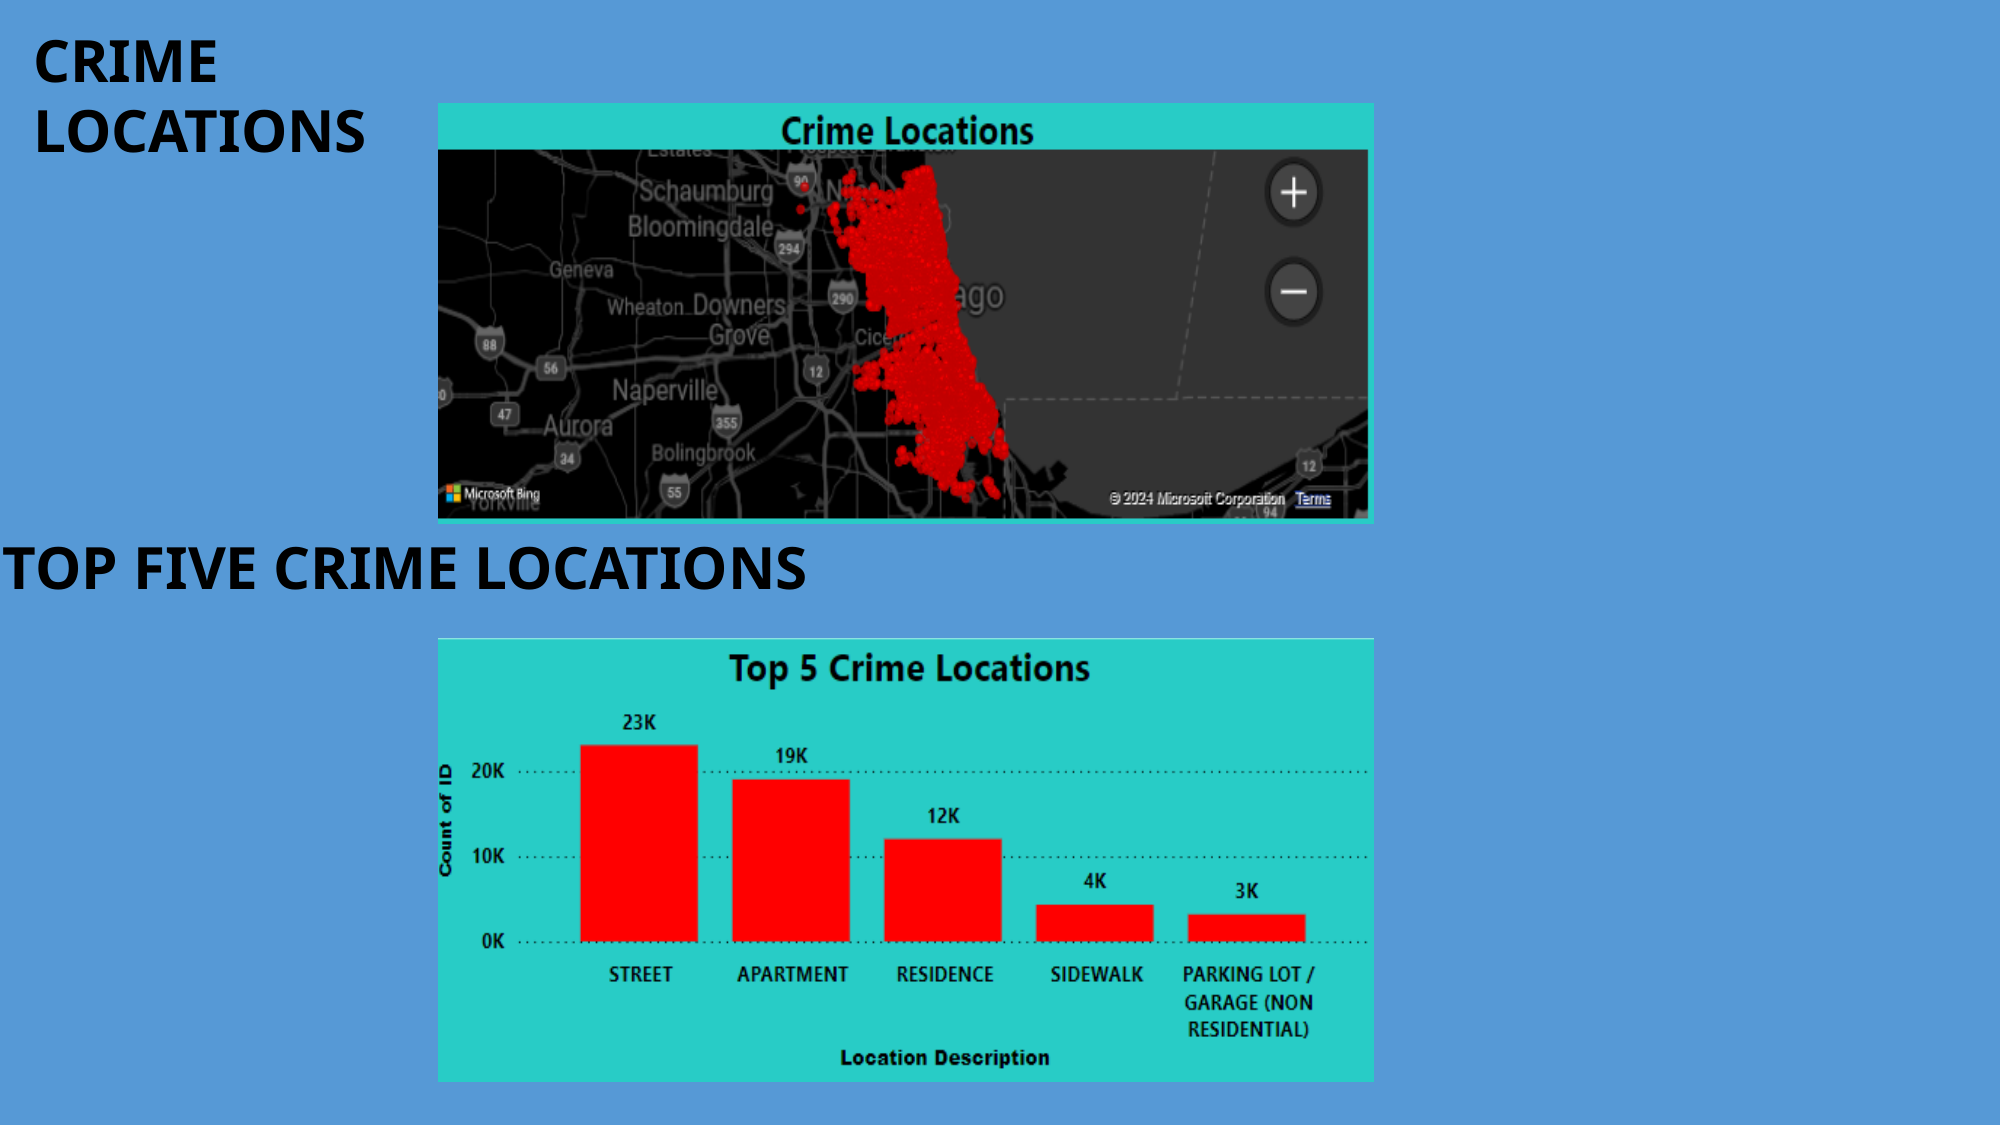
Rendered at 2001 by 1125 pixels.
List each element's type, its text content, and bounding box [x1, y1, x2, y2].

picture [437, 103, 1374, 524]
text_box CRIME LOCATIONS [18, 17, 549, 172]
picture [437, 638, 1374, 1082]
text_box TOP FIVE CRIME LOCATIONS [0, 523, 838, 609]
